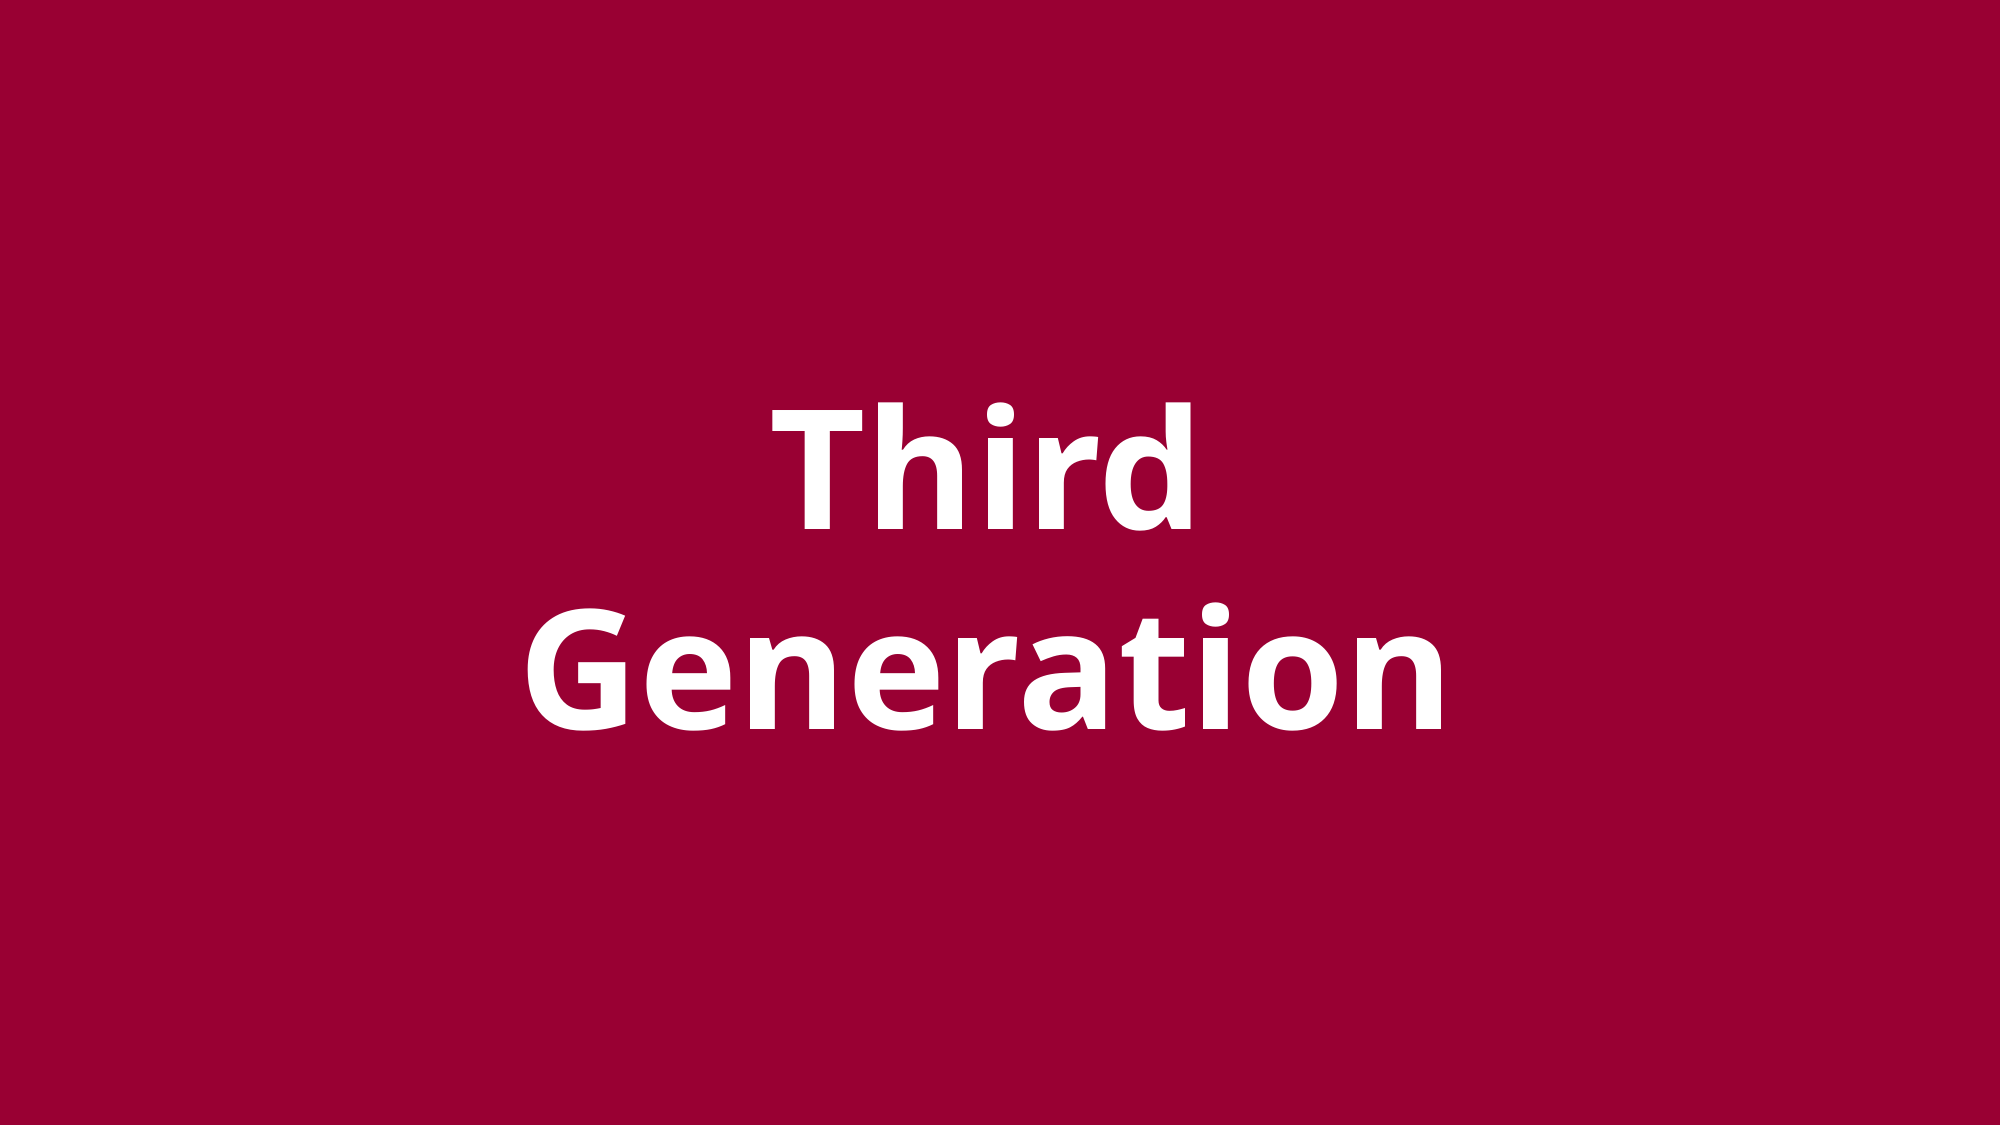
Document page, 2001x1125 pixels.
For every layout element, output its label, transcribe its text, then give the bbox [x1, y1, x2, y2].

text_box Third Generation [271, 511, 1702, 614]
